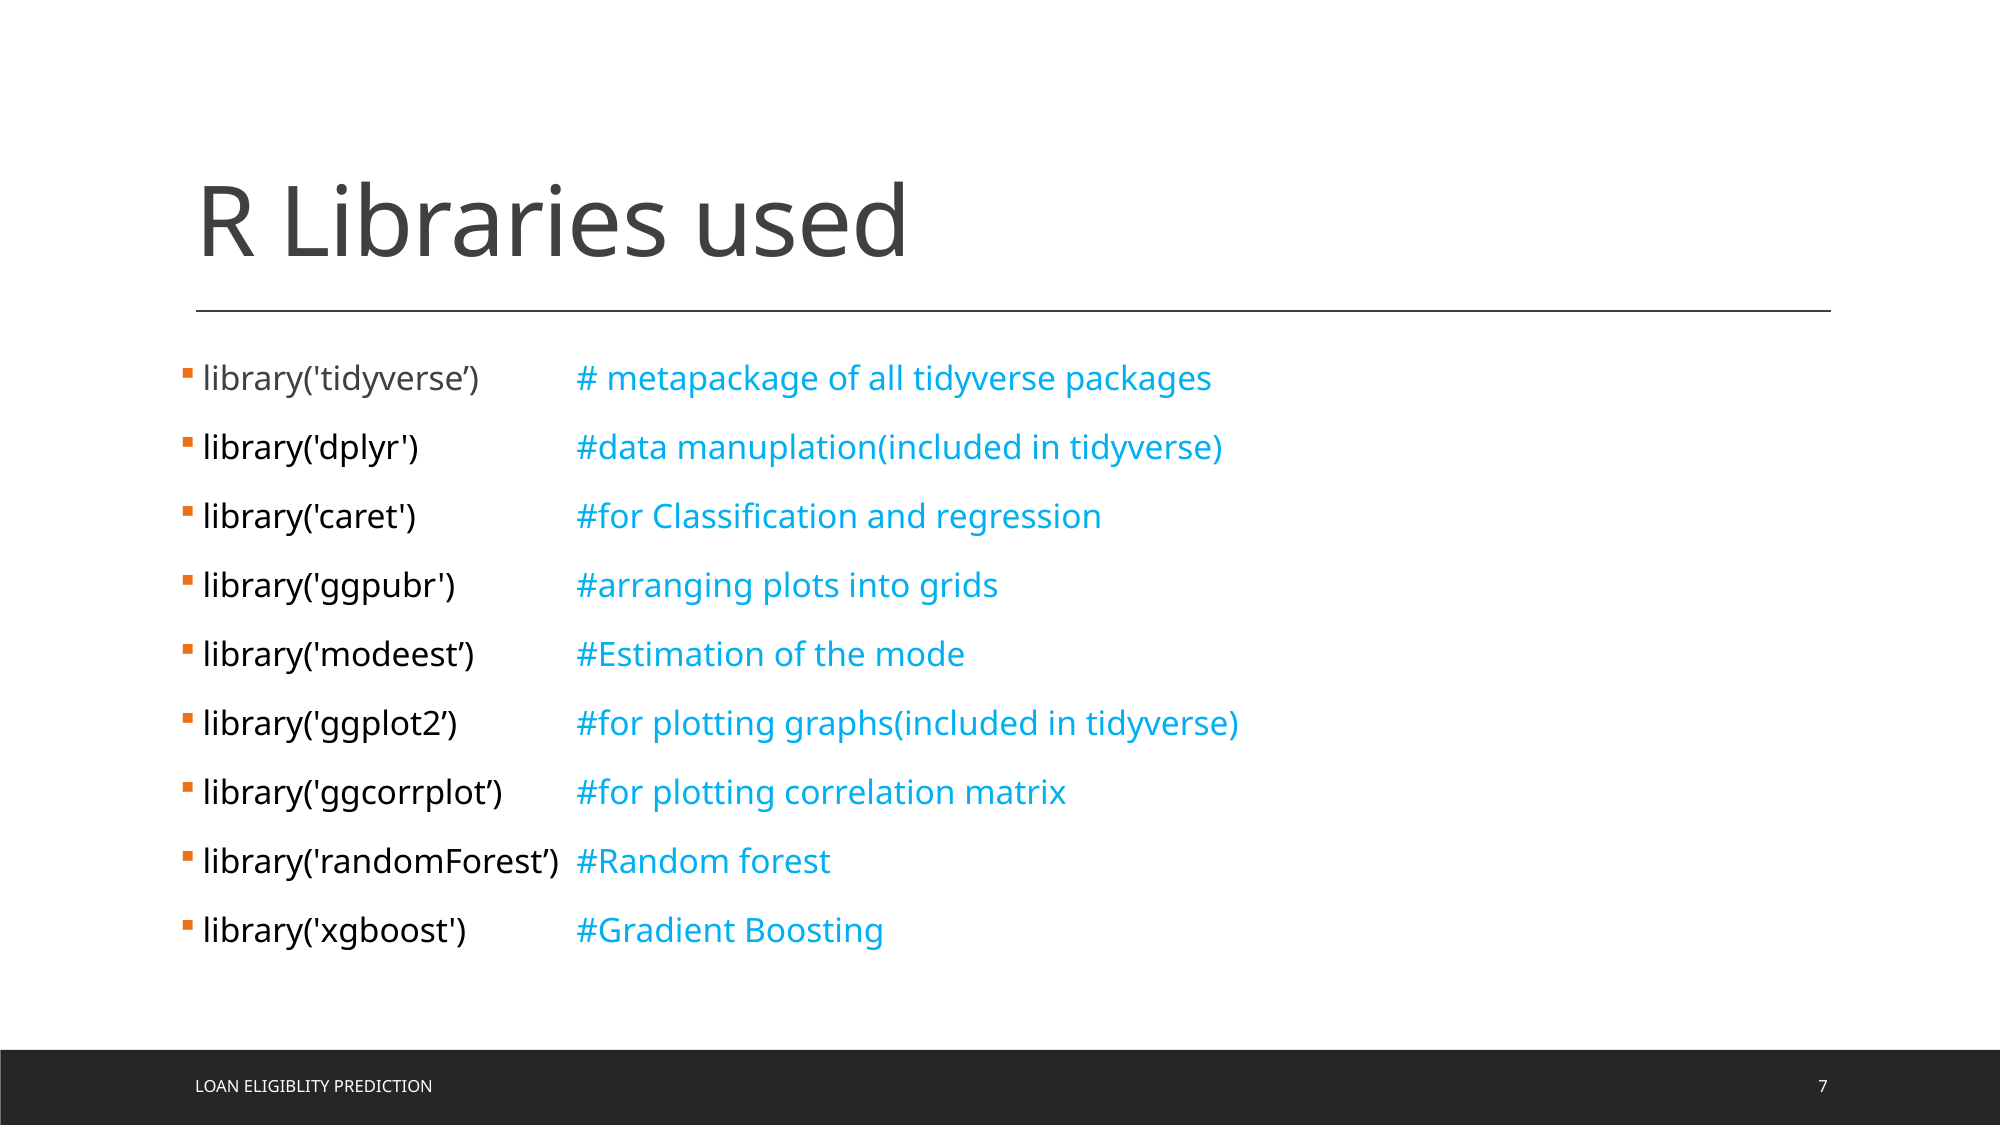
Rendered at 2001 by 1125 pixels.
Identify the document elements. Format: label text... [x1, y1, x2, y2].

slide_number 7 [1803, 1057, 1932, 1118]
list library('tidyverse’) # metapackage of all tidyverse packages library('dplyr') #data manuplation(included in tidyverse) library('caret') #for Classification and regression library('ggpubr') #arranging plots into grids library('modeest’) #Estimation of the mode library('ggplot2’) #for plotting graphs(included in tidyverse) library('ggcorrplot’) #for plotting correlation matrix library('randomForest’) #Random forest library('xgboost') #Gradient Boosting [180, 345, 1830, 963]
footer Loan Eligiblity Prediction [180, 1057, 1299, 1118]
title R Libraries used [180, 47, 1830, 285]
